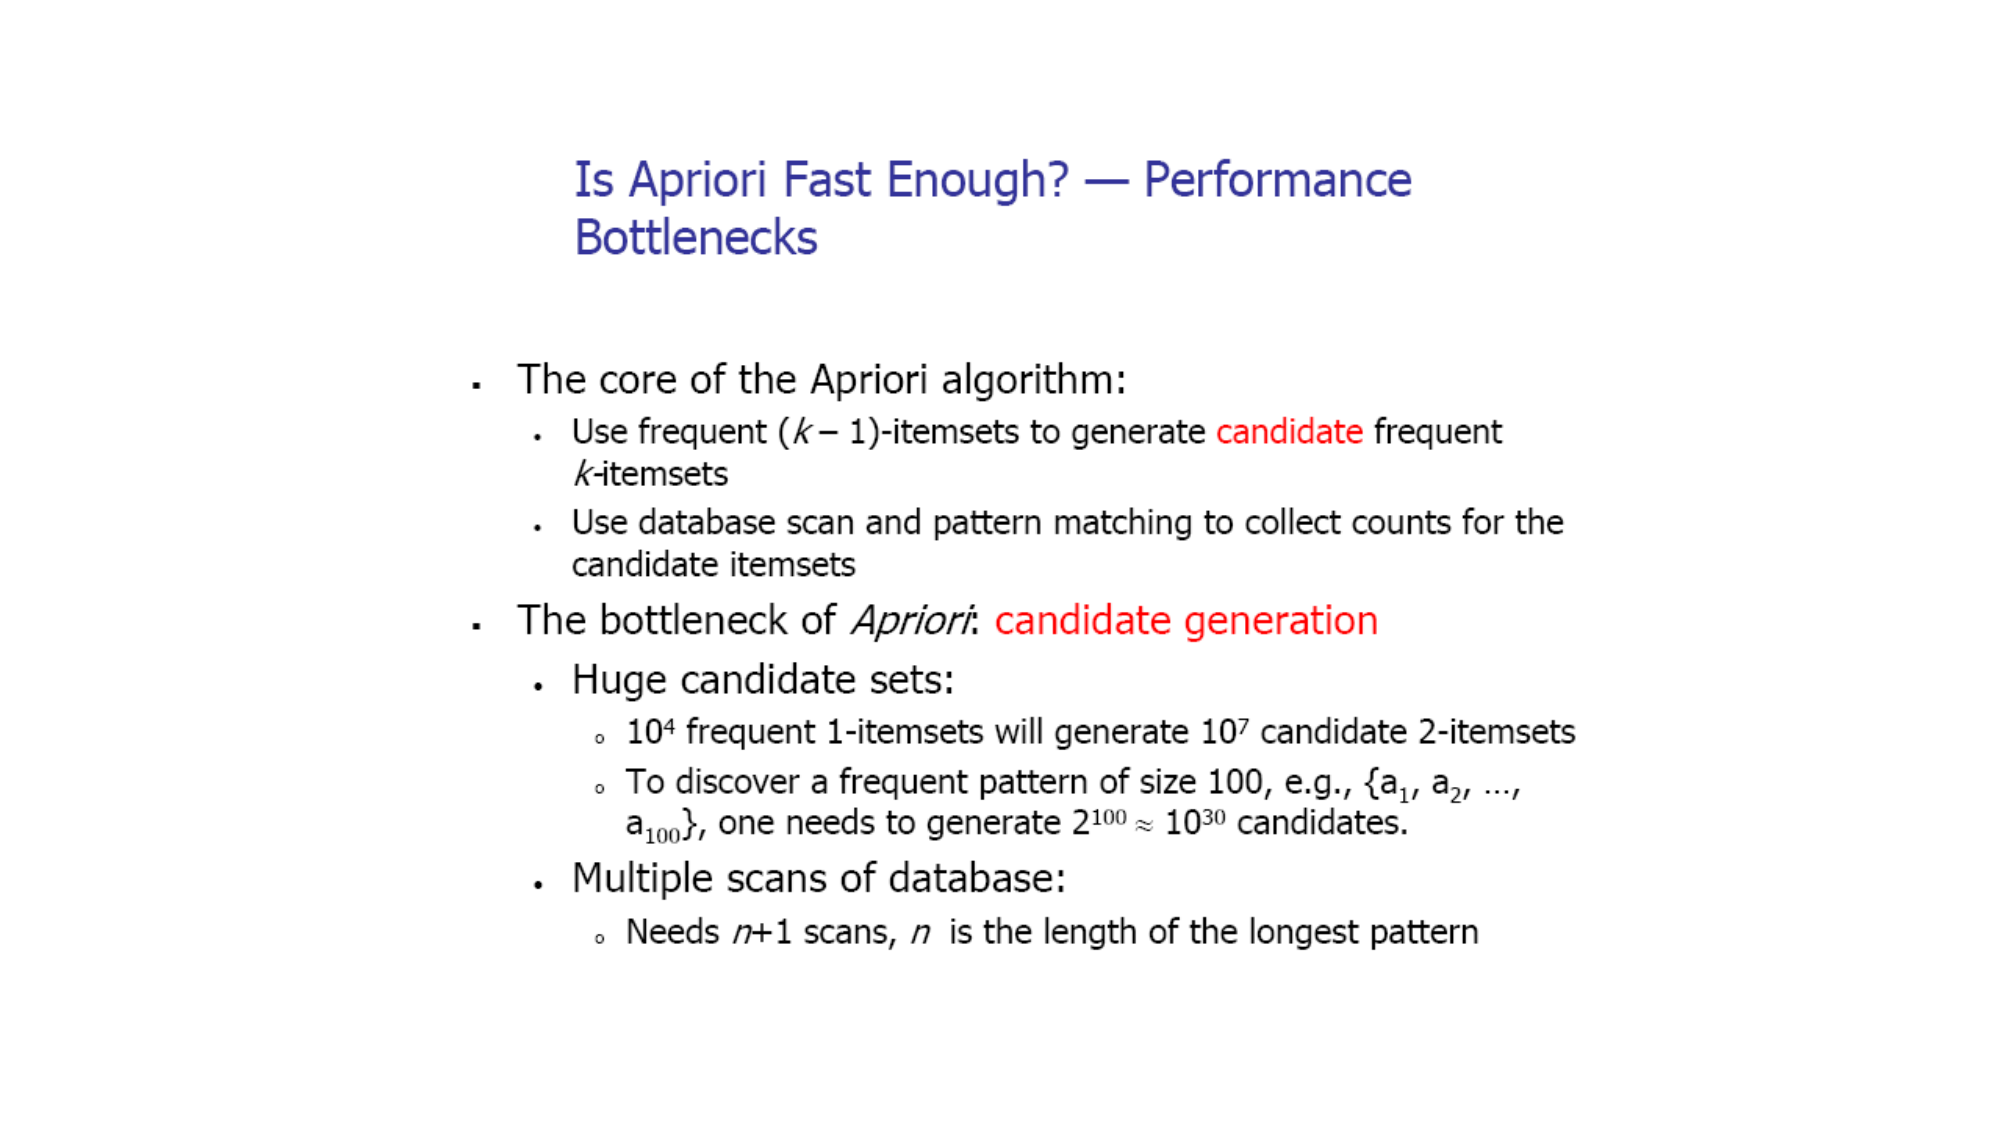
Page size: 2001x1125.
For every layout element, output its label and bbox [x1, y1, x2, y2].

picture [415, 152, 1585, 973]
